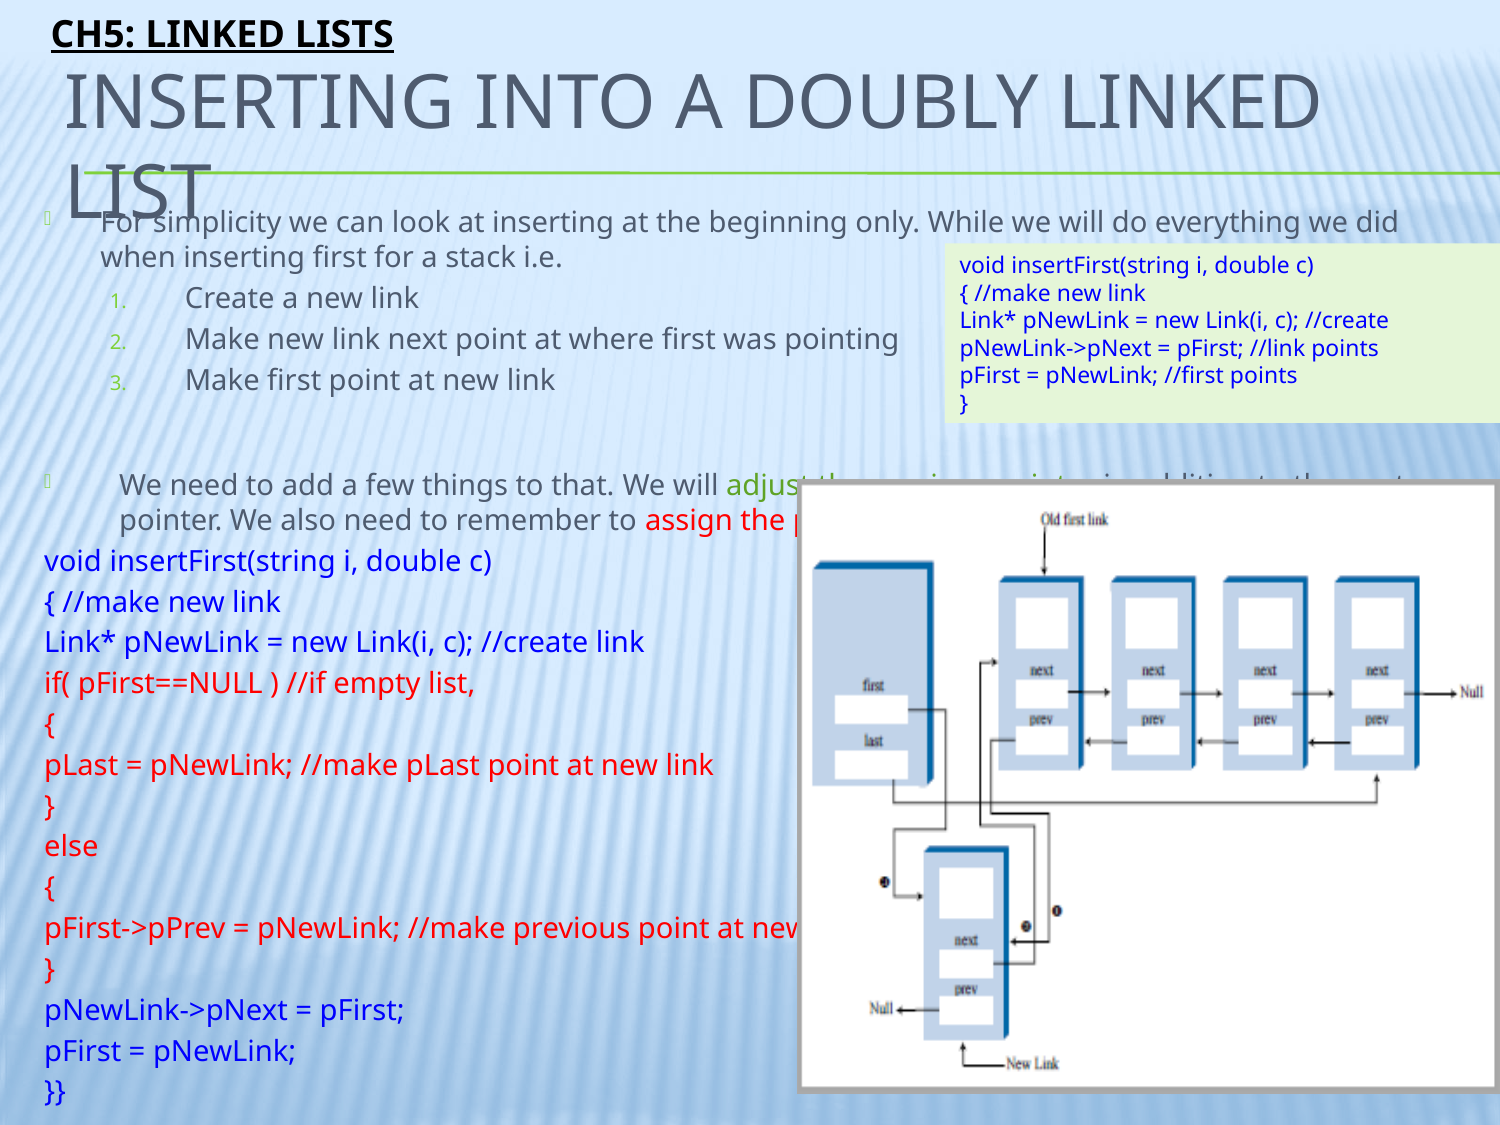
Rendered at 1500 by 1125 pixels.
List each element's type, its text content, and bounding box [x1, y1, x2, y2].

list For simplicity we can look at inserting at the beginning only. While we will do everything we did when inserting first for a stack i.e. Create a new link Make new link next point at where first was pointing Make first point at new link We need to add a few things to that. We will adjust the previous pointer in addition to the next pointer. We also need to remember to assign the pLast pointer. void insertFirst(string i, double c) { //make new link Link* pNewLink = new Link(i, c); //create link if( pFirst==NULL ) //if empty list, { pLast = pNewLink; //make pLast point at new link } else { pFirst->pPrev = pNewLink; //make previous point at new } pNewLink->pNext = pFirst; pFirst = pNewLink; }} [29, 196, 1455, 939]
text_box void insertFirst(string i, double c) { //make new link Link* pNewLink = new Link(i, c); //create pNewLink->pNext = pFirst; //link points pFirst = pNewLink; //first points } [944, 243, 1500, 423]
picture [796, 479, 1500, 1095]
title Inserting into a doubly linked list [50, 75, 1475, 213]
